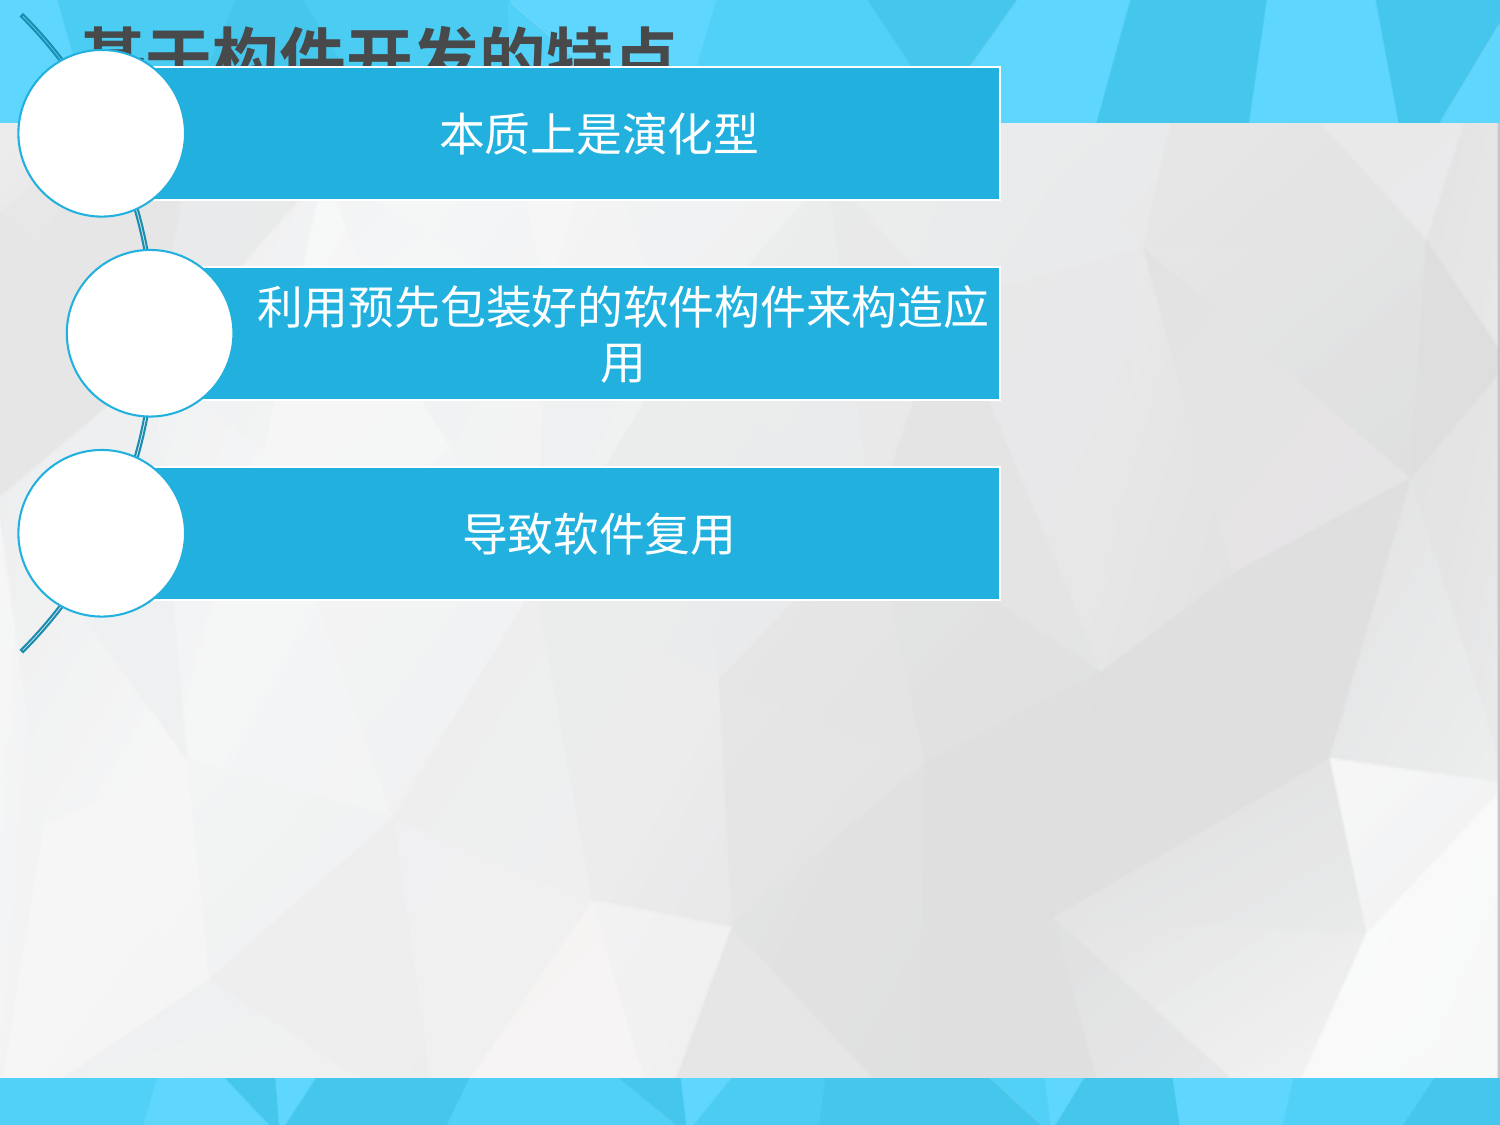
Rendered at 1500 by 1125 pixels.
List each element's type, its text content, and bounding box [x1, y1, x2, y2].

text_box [249, 229, 1250, 896]
picture [0, 0, 1500, 1125]
title 基于构件开发的特点 [64, 9, 1422, 115]
